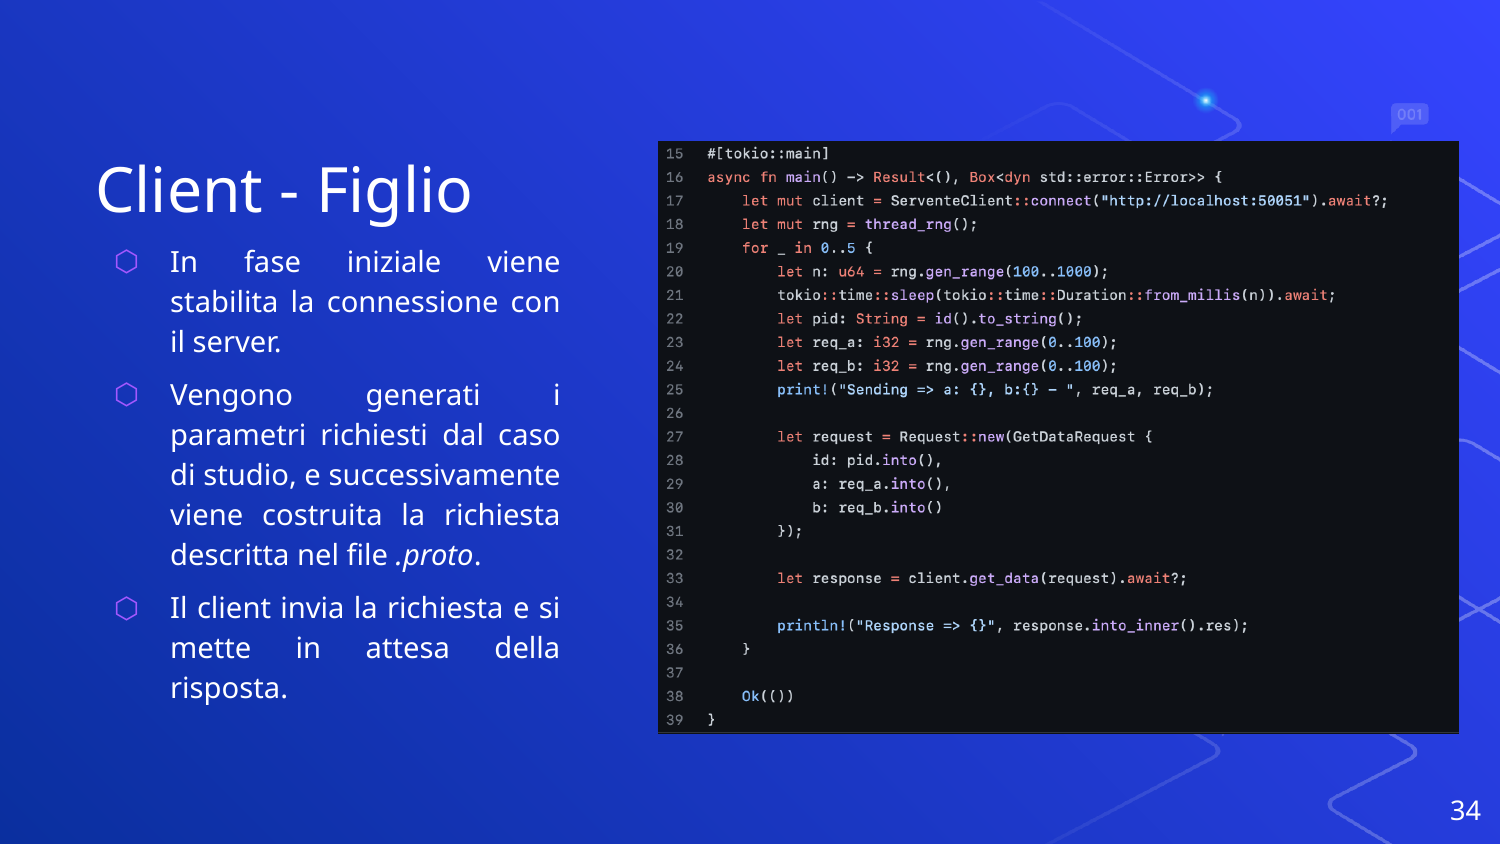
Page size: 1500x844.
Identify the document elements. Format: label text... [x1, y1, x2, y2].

slide_number 34 [1391, 779, 1482, 844]
list Client - Figlio In fase iniziale viene stabilita la connessione con il server. Vengono generati i parametri richiesti dal caso di studio, e successivamente viene costruita la richiesta descritta nel file .proto. Il client invia la richiesta e si mette in attesa della risposta. [95, 128, 561, 716]
picture [0, 0, 1500, 844]
